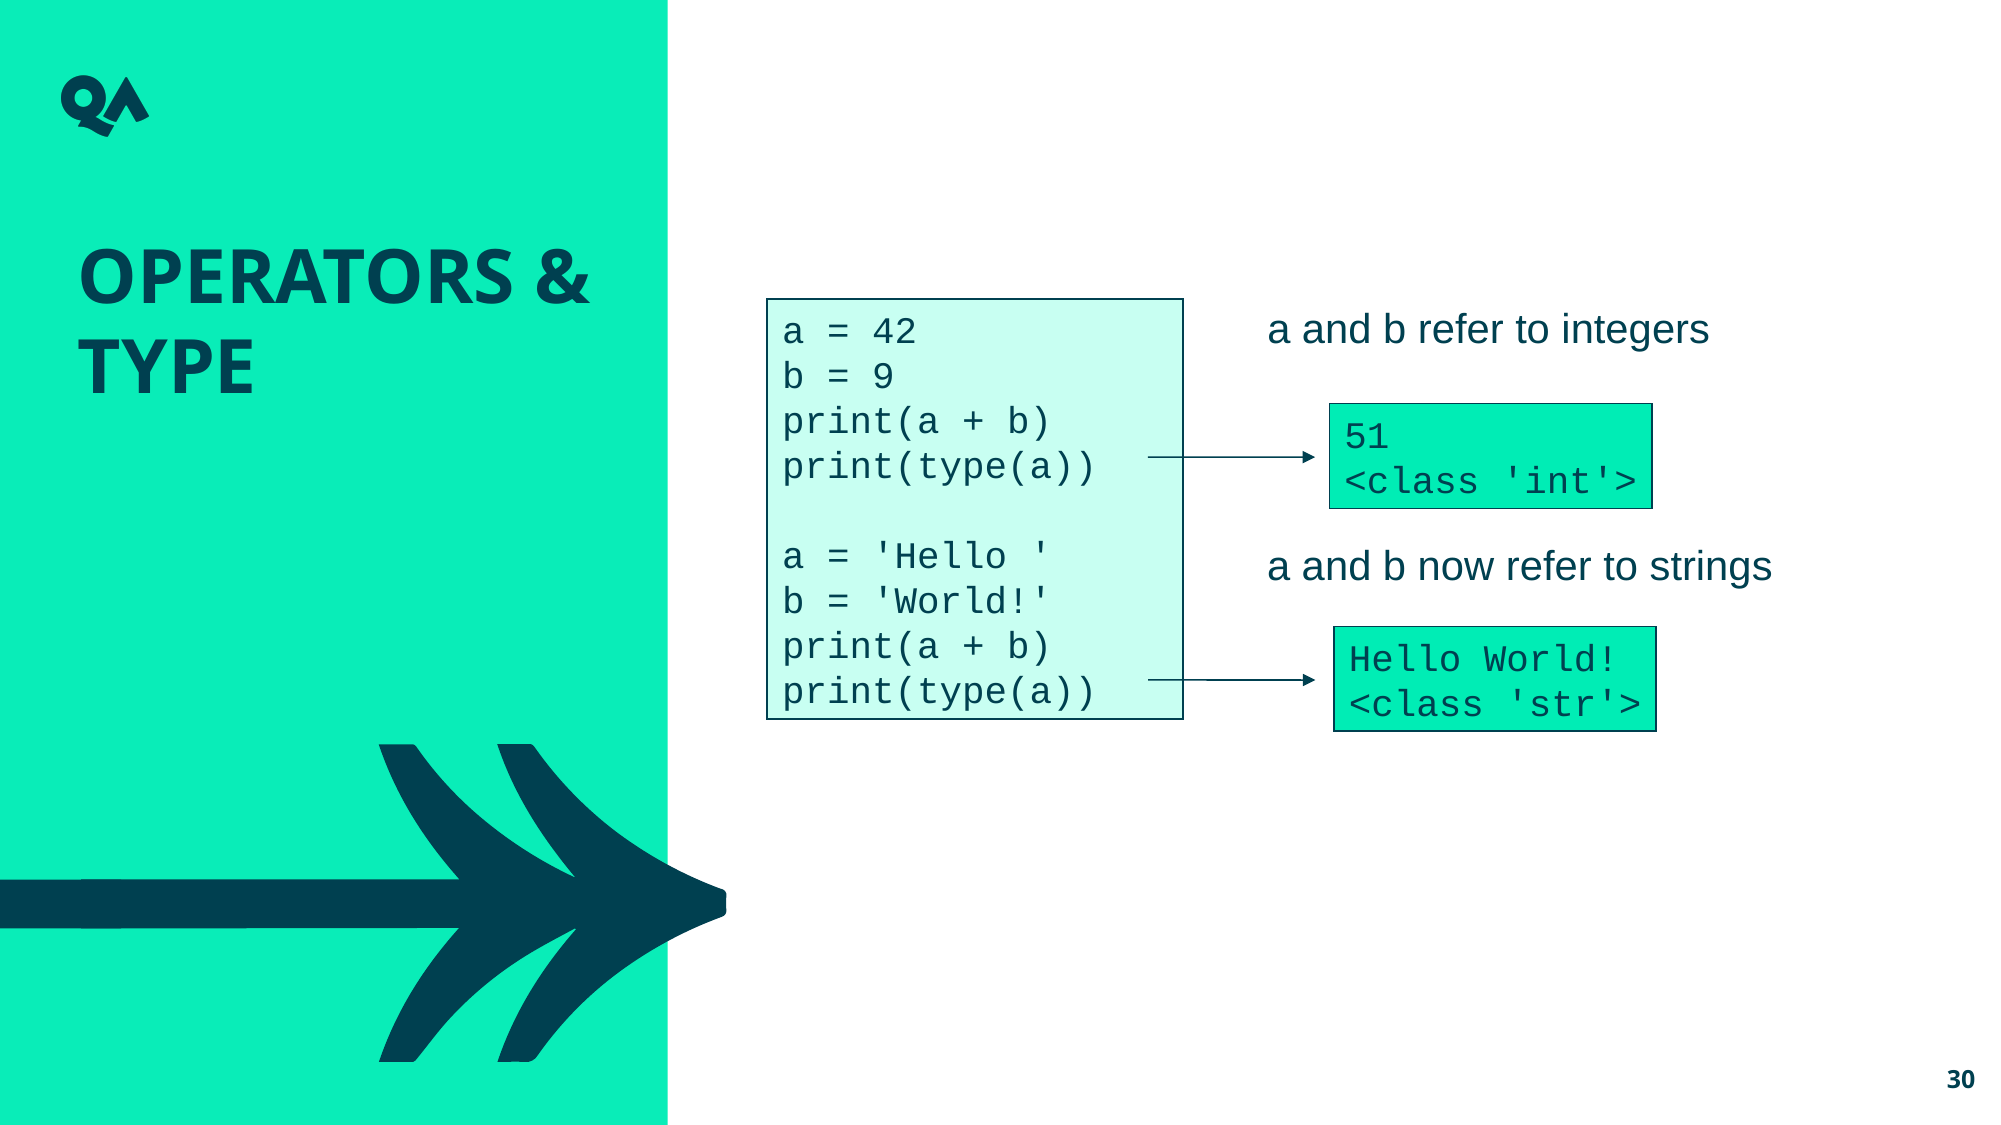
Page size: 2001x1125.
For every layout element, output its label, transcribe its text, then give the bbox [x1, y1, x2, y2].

list Operators & Type [63, 221, 628, 673]
text_box [1148, 673, 1316, 687]
text_box a and b now refer to strings [1252, 531, 1788, 596]
text_box [1147, 450, 1316, 464]
text_box Hello World! <class 'str'> [1334, 626, 1657, 732]
picture [44, 61, 166, 148]
text_box a = 42 b = 9 print(a + b) print(type(a)) a = 'Hello ' b = 'World!' print(a + b) print(type(a)) [767, 299, 1183, 719]
text_box 51 <class 'int'> [1329, 403, 1652, 509]
text_box a and b refer to integers [1252, 294, 1726, 359]
slide_number 30 [1846, 1068, 1976, 1098]
